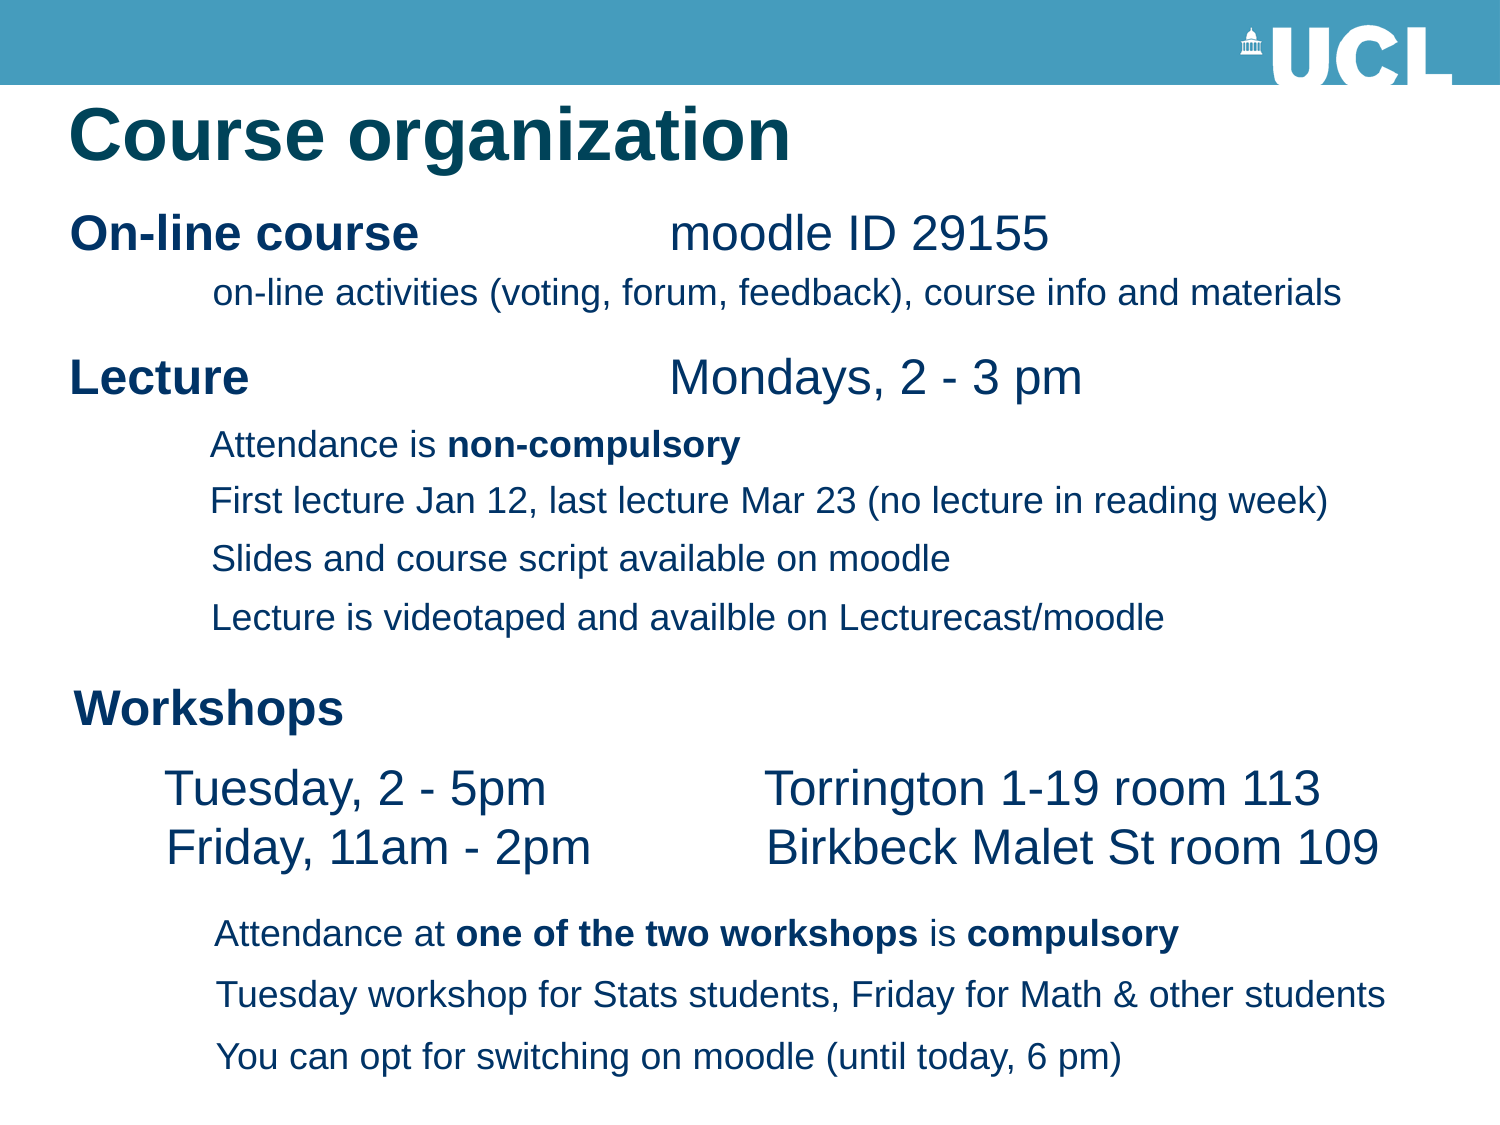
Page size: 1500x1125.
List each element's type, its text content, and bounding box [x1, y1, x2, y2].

title Course organization [53, 78, 1446, 197]
text_box You can opt for switching on moodle (until today, 6 pm) [200, 1024, 1412, 1083]
list Lecture Mondays, 2 - 3 pm [54, 337, 1483, 420]
text_box On-line course moodle ID 29155 [54, 193, 1369, 276]
text_box Tuesday, 2 - 5pm Torrington 1-19 room 113 [148, 748, 1483, 831]
text_box Lecture is videotaped and availble on Lecturecast/moodle [196, 585, 1295, 644]
text_box Workshops [58, 667, 1487, 751]
picture [0, 0, 1500, 85]
text_box on-line activities (voting, forum, feedback), course info and materials [197, 260, 1487, 319]
text_box Slides and course script available on moodle [196, 526, 1174, 585]
text_box Attendance is non-compulsory [194, 412, 1365, 471]
text_box Attendance at one of the two workshops is compulsory [199, 901, 1369, 960]
text_box Tuesday workshop for Stats students, Friday for Math & other students [200, 962, 1412, 1021]
text_box Friday, 11am - 2pm Birkbeck Malet St room 109 [150, 807, 1485, 890]
text_box First lecture Jan 12, last lecture Mar 23 (no lecture in reading week) [194, 471, 1365, 527]
